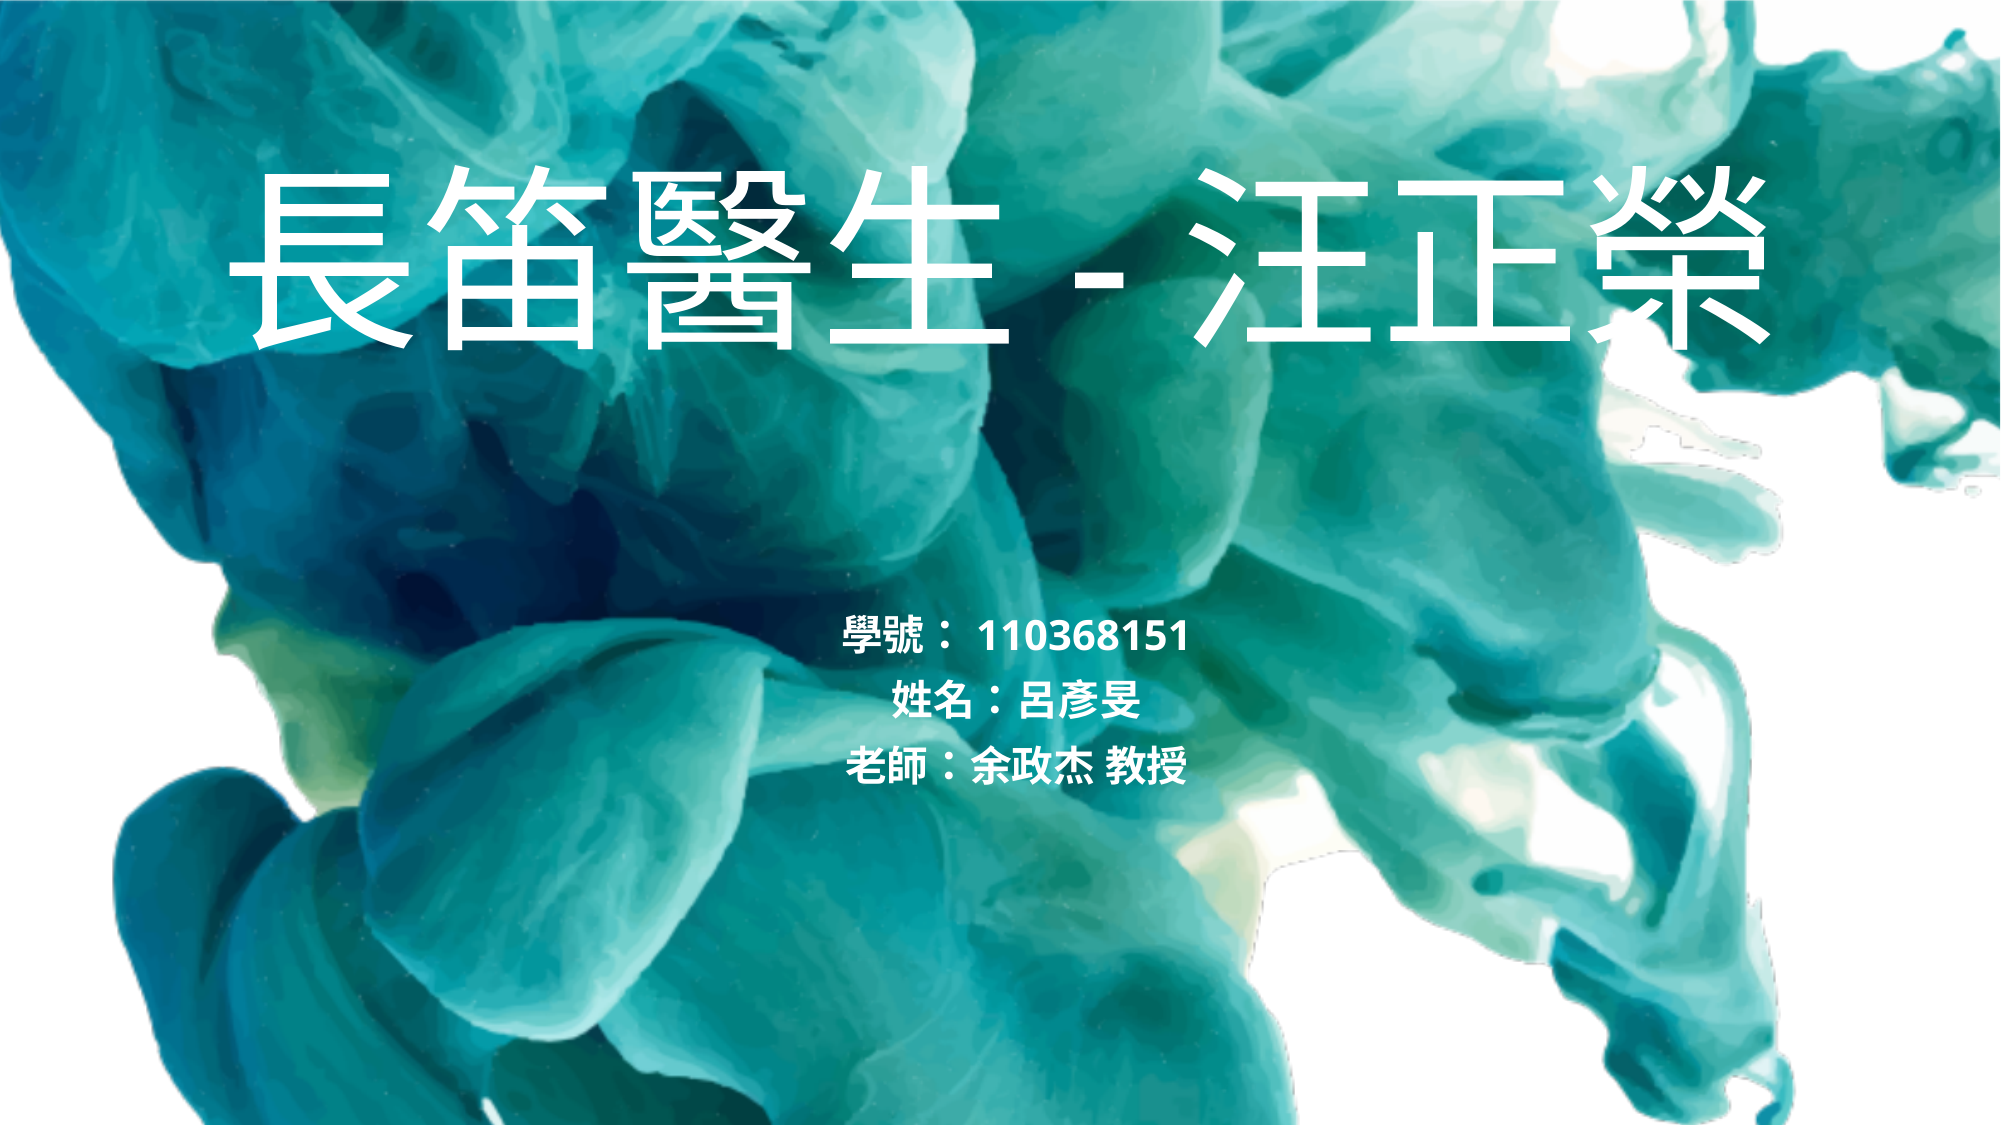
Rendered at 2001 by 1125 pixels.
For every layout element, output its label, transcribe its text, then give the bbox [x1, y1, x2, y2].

list 學號：110368151 姓名：呂彥旻 老師：余政杰 教授 [559, 606, 1474, 801]
list 長笛醫生-汪正榮 [55, 154, 1945, 388]
